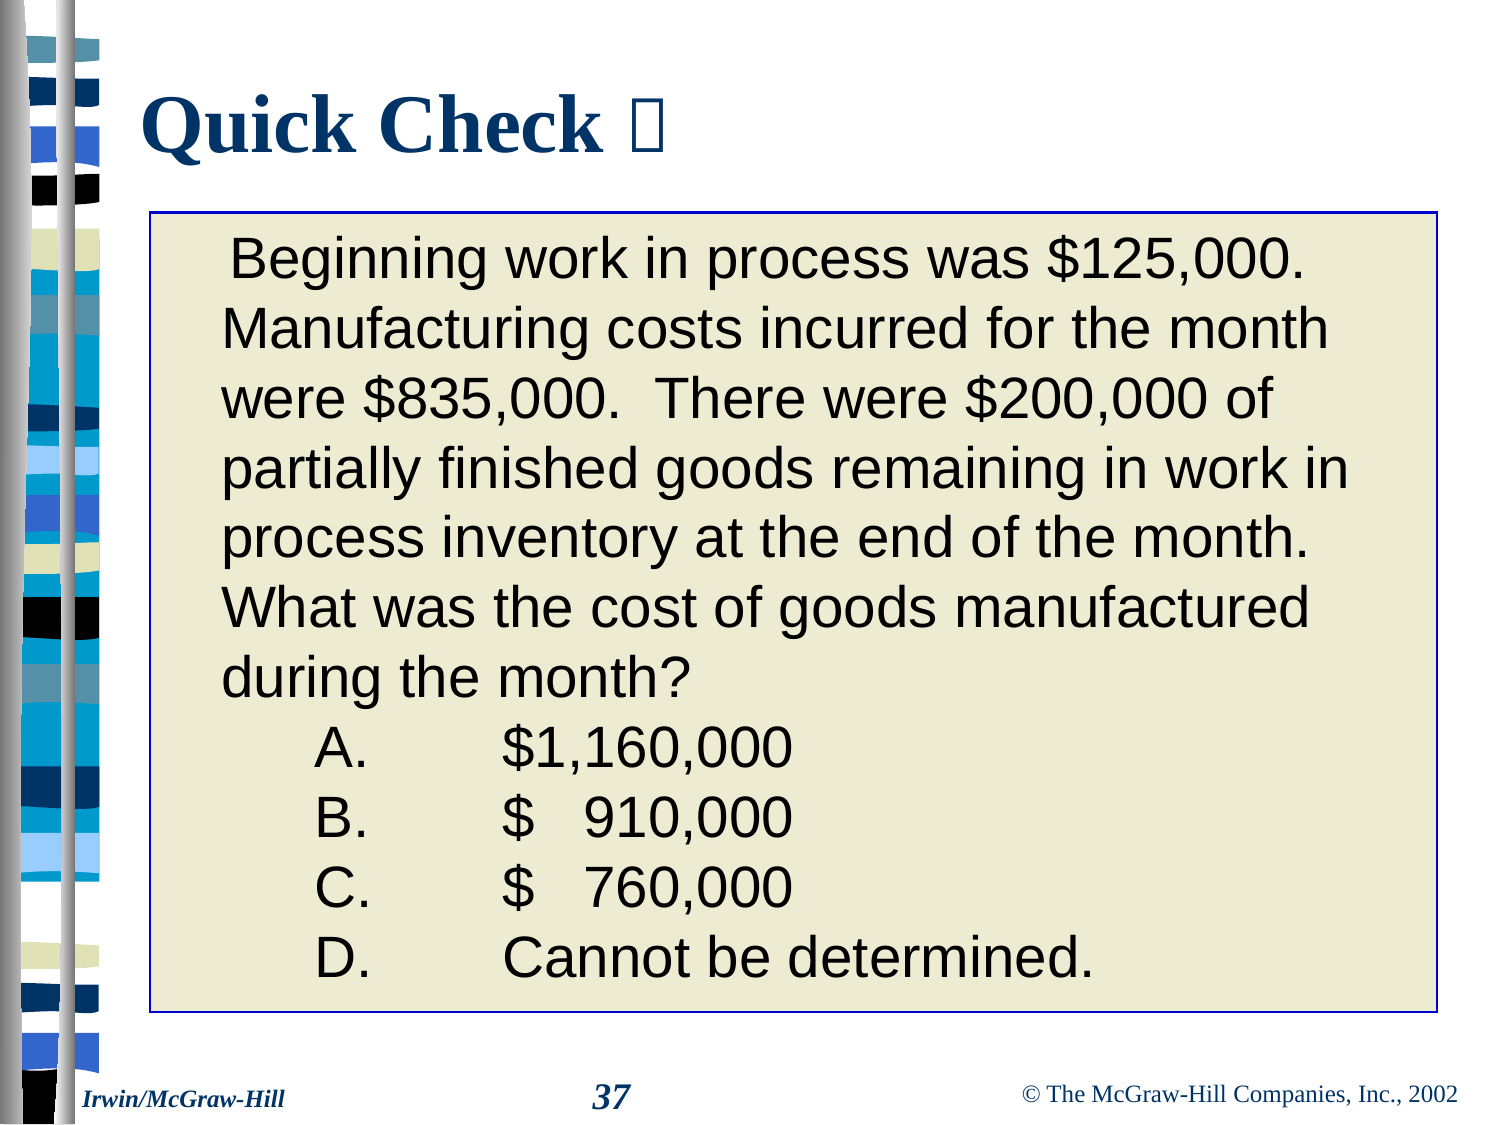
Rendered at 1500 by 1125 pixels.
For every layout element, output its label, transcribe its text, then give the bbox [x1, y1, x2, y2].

title Quick Check  [125, 24, 1438, 213]
list Beginning work in process was $125,000. Manufacturing costs incurred for the month were $835,000. There were $200,000 of partially finished goods remaining in work in process inventory at the end of the month. What was the cost of goods manufactured during the month? A. $1,160,000 B. $ 910,000 C. $ 760,000 D. Cannot be determined. [150, 212, 1438, 1013]
